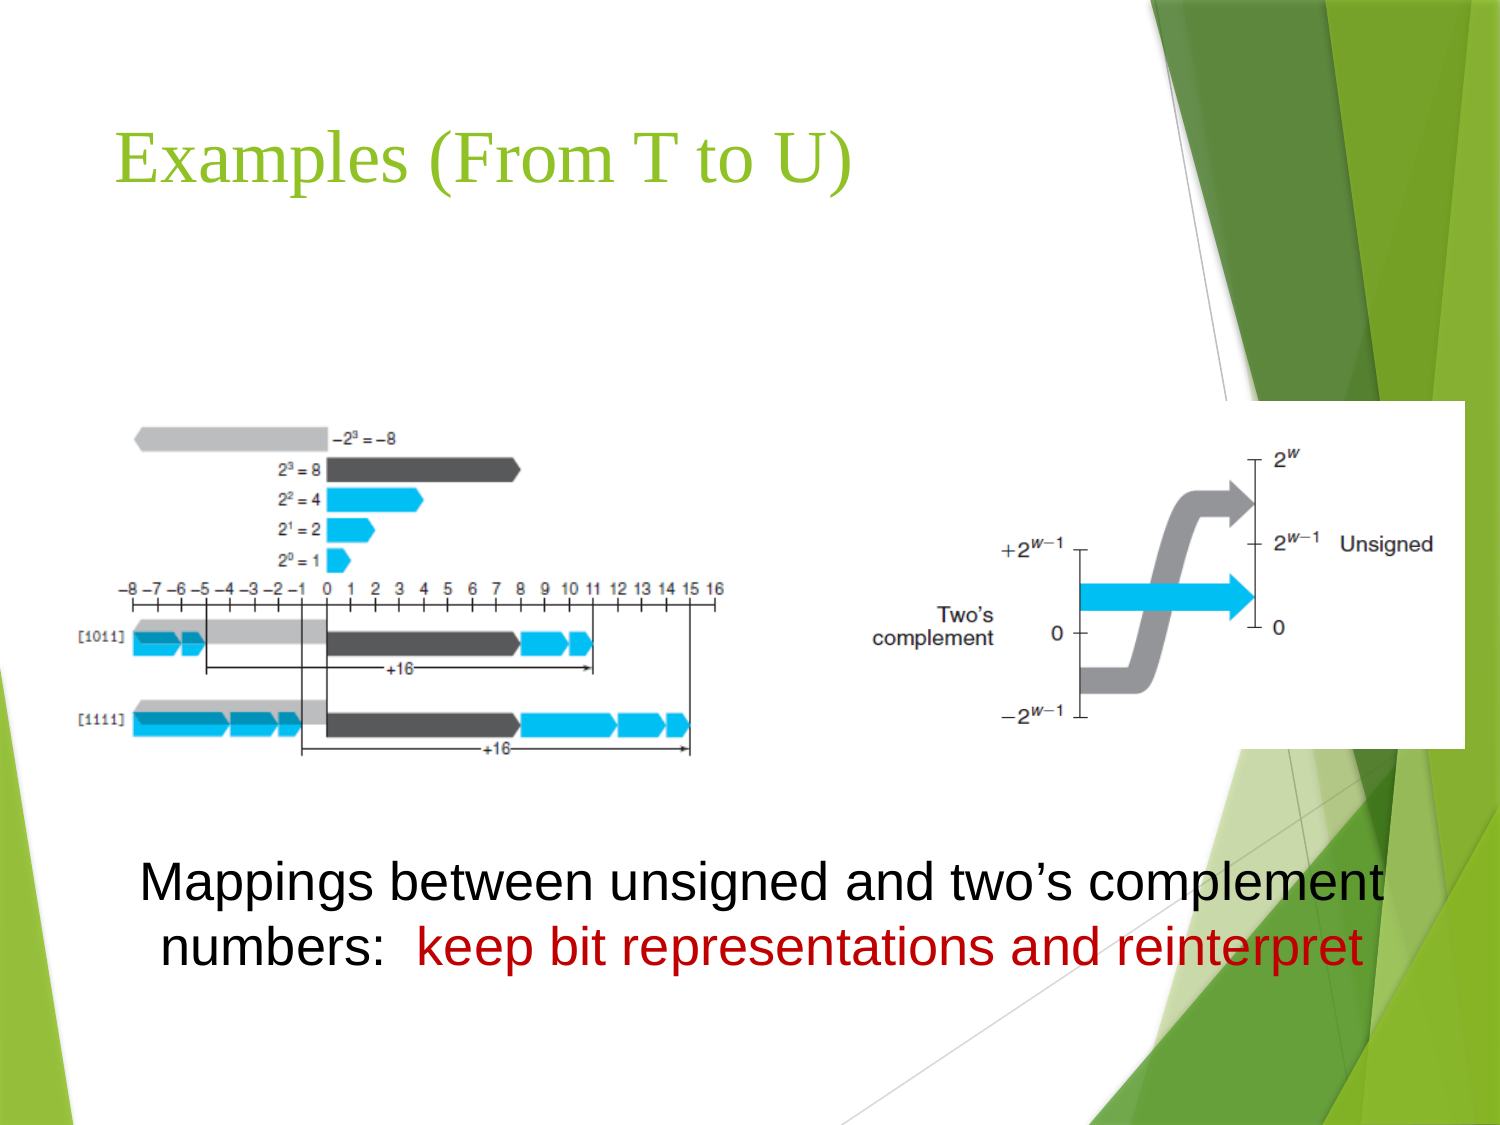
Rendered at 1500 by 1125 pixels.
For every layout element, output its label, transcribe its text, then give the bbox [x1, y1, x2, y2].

text_box Mappings between unsigned and two’s complement numbers: keep bit representations and reinterpret [117, 838, 1408, 984]
title Examples (From T to U) [99, 99, 1142, 224]
picture [862, 400, 1466, 749]
picture [72, 400, 763, 765]
